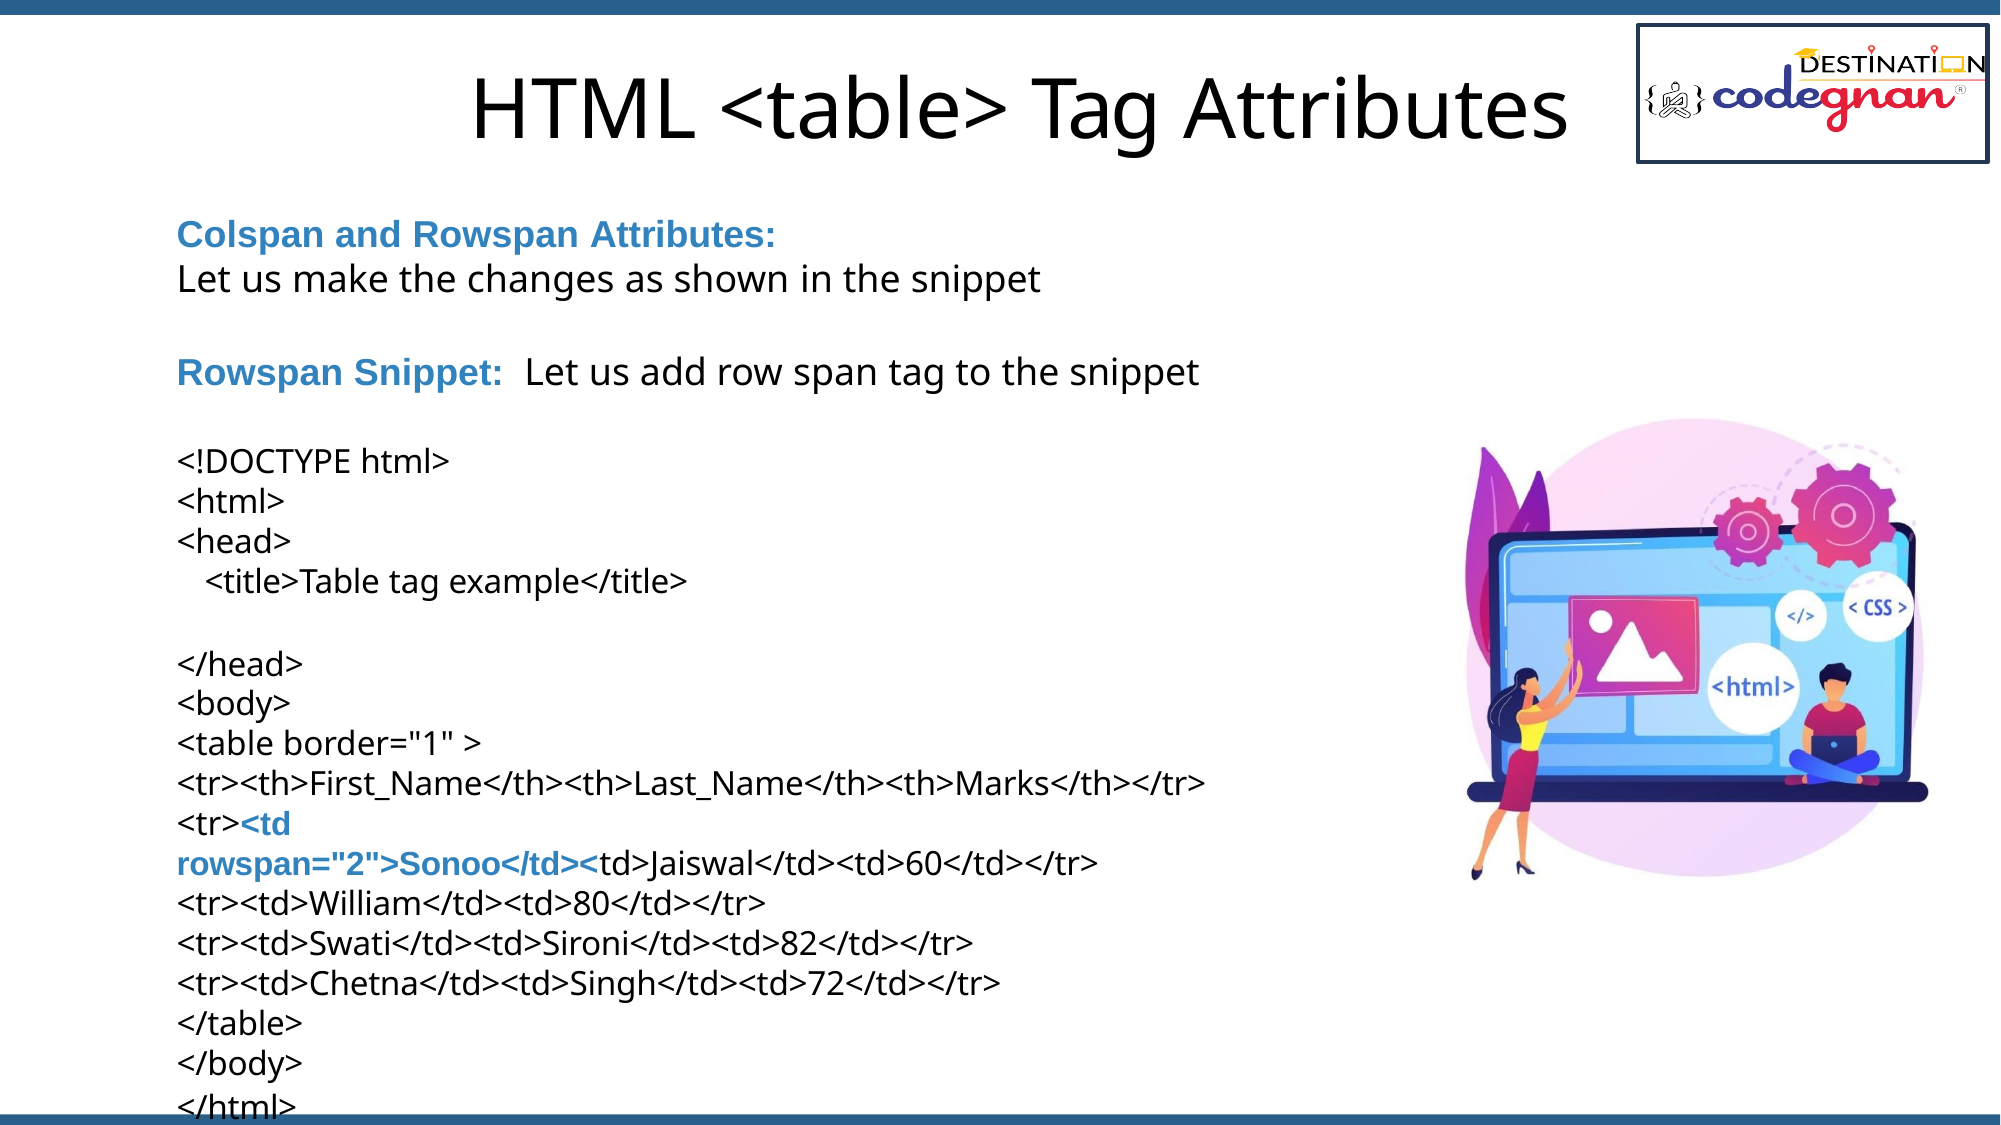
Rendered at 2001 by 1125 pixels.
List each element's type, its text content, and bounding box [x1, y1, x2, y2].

text_box [1636, 23, 1990, 164]
picture [1456, 408, 1933, 885]
text_box Colspan and Rowspan Attributes: Let us make the changes as shown in the snippet Rowspan Snippet: Let us add row span tag to the snippet <!DOCTYPE html> <html> <head> <title>Table tag example</title> </head> <body> <table border="1" > <tr><th>First_Name</th><th>Last_Name</th><th>Marks</th></tr> <tr><td rowspan="2">Sonoo</td><td>Jaiswal</td><td>60</td></tr> <tr><td>William</td><td>80</td></tr> <tr><td>Swati</td><td>Sironi</td><td>82</td></tr> <tr><td>Chetna</td><td>Singh</td><td>72</td></tr> </table> </body> </html> [174, 208, 1209, 1125]
title HTML <table> Tag Attributes [82, 35, 1918, 243]
